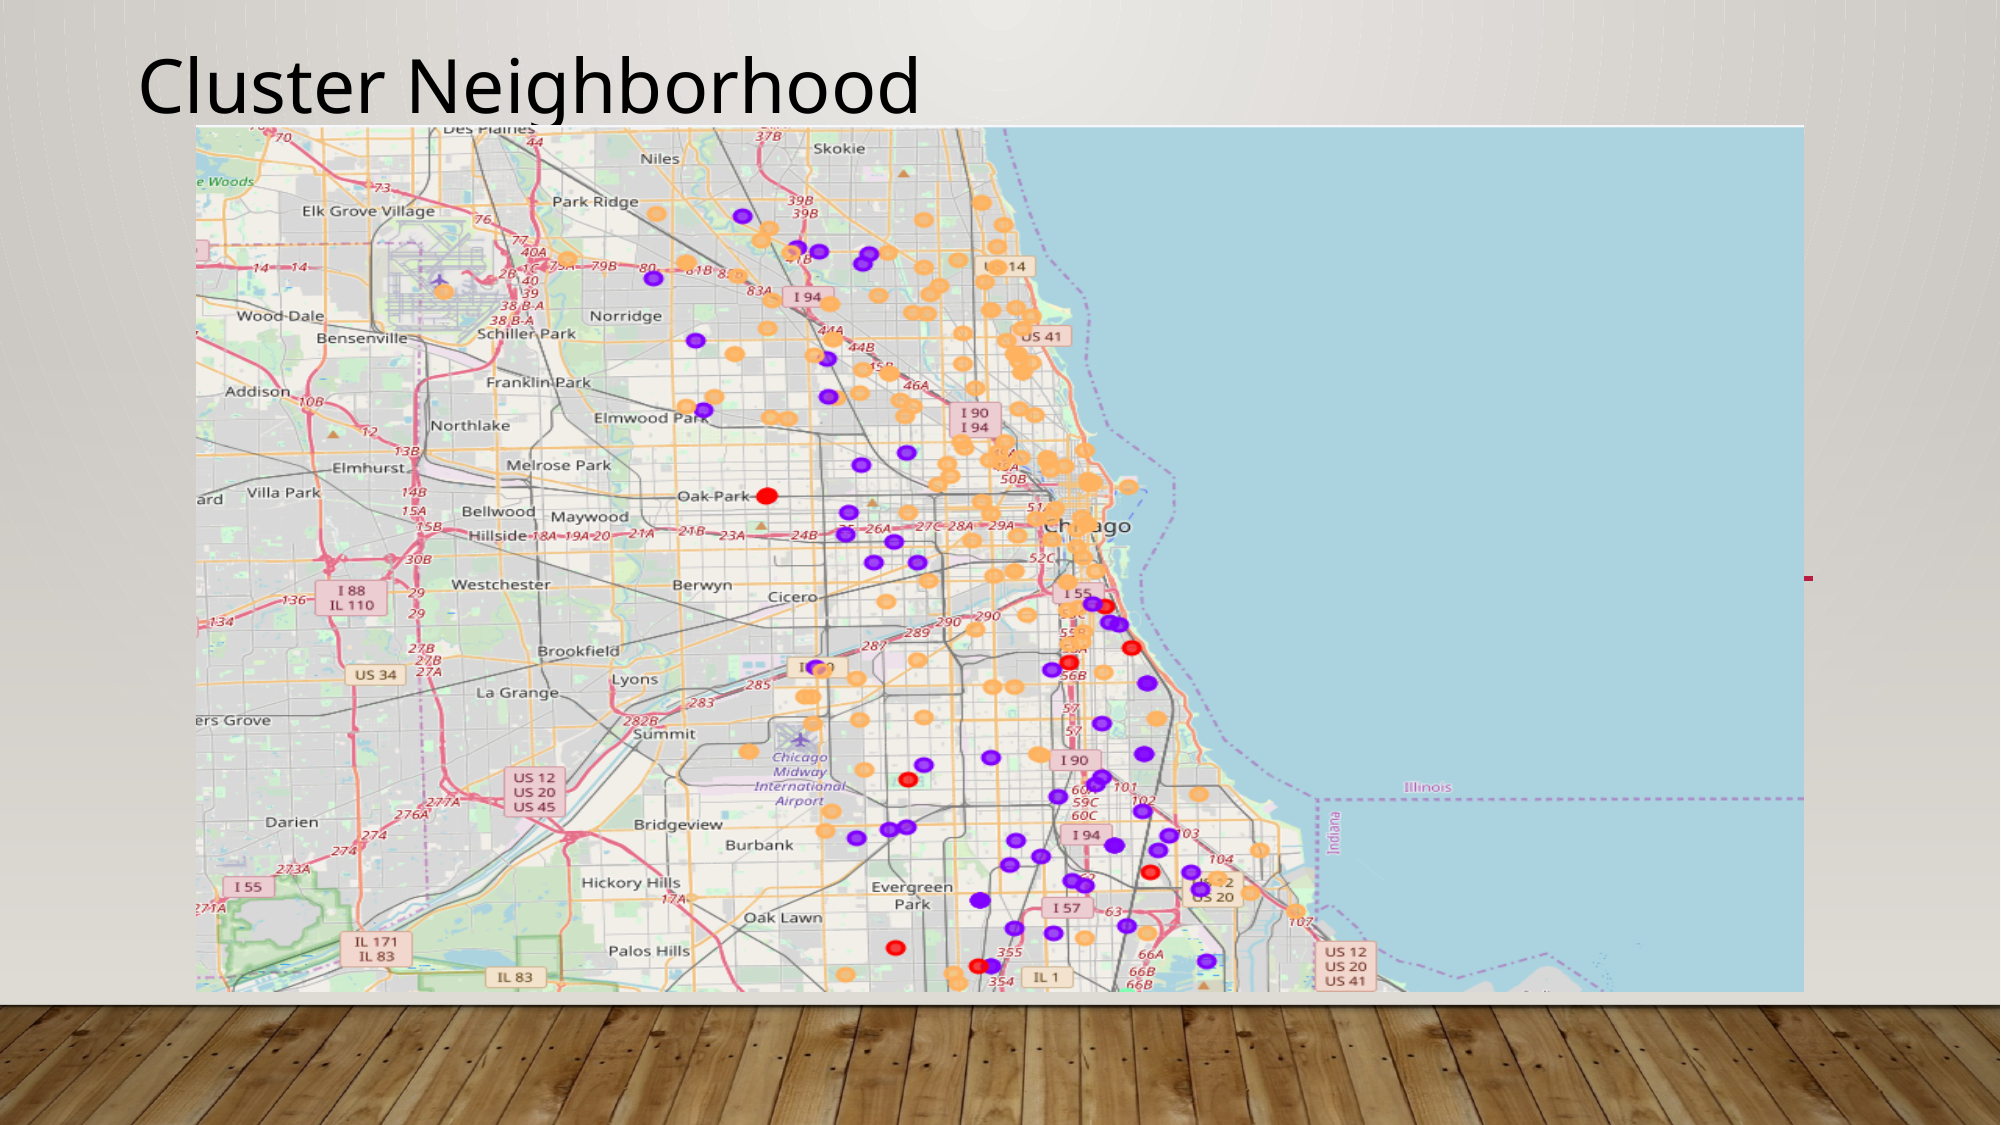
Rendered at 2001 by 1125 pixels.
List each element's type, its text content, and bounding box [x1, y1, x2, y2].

picture [195, 124, 1804, 992]
text_box Cluster Neighborhood [60, 31, 1000, 136]
picture [0, 1005, 2000, 1125]
